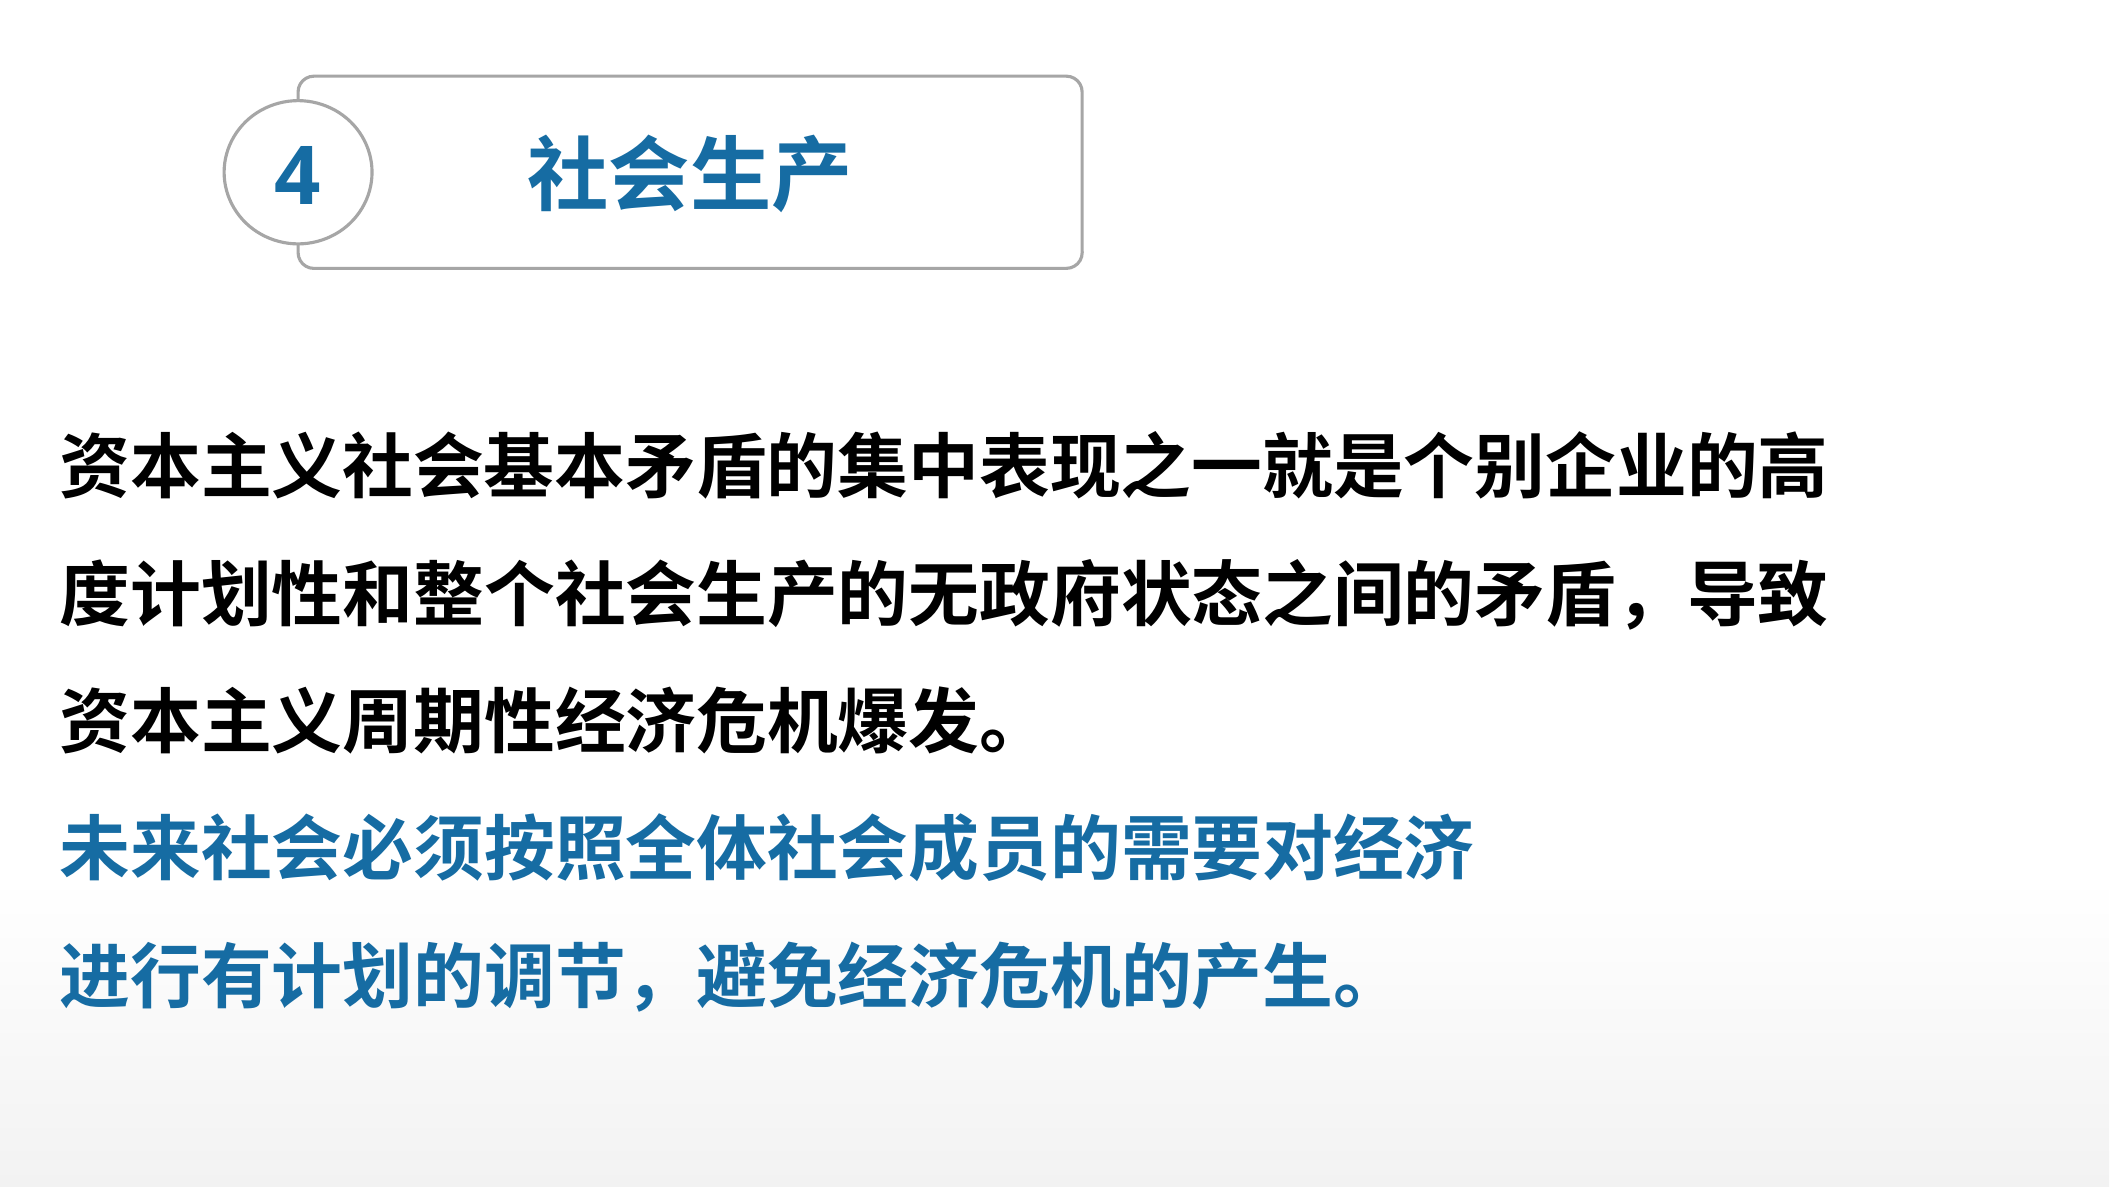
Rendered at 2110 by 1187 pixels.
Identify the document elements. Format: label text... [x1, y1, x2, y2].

text_box 资本主义社会基本矛盾的集中表现之一就是个别企业的高度计划性和整个社会生产的无政府状态之间的矛盾，导致资本主义周期性经济危机爆发。 未来社会必须按照全体社会成员的需要对经济 进行有计划的调节，避免经济危机的产生。 [38, 368, 1894, 1027]
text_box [224, 76, 1083, 269]
